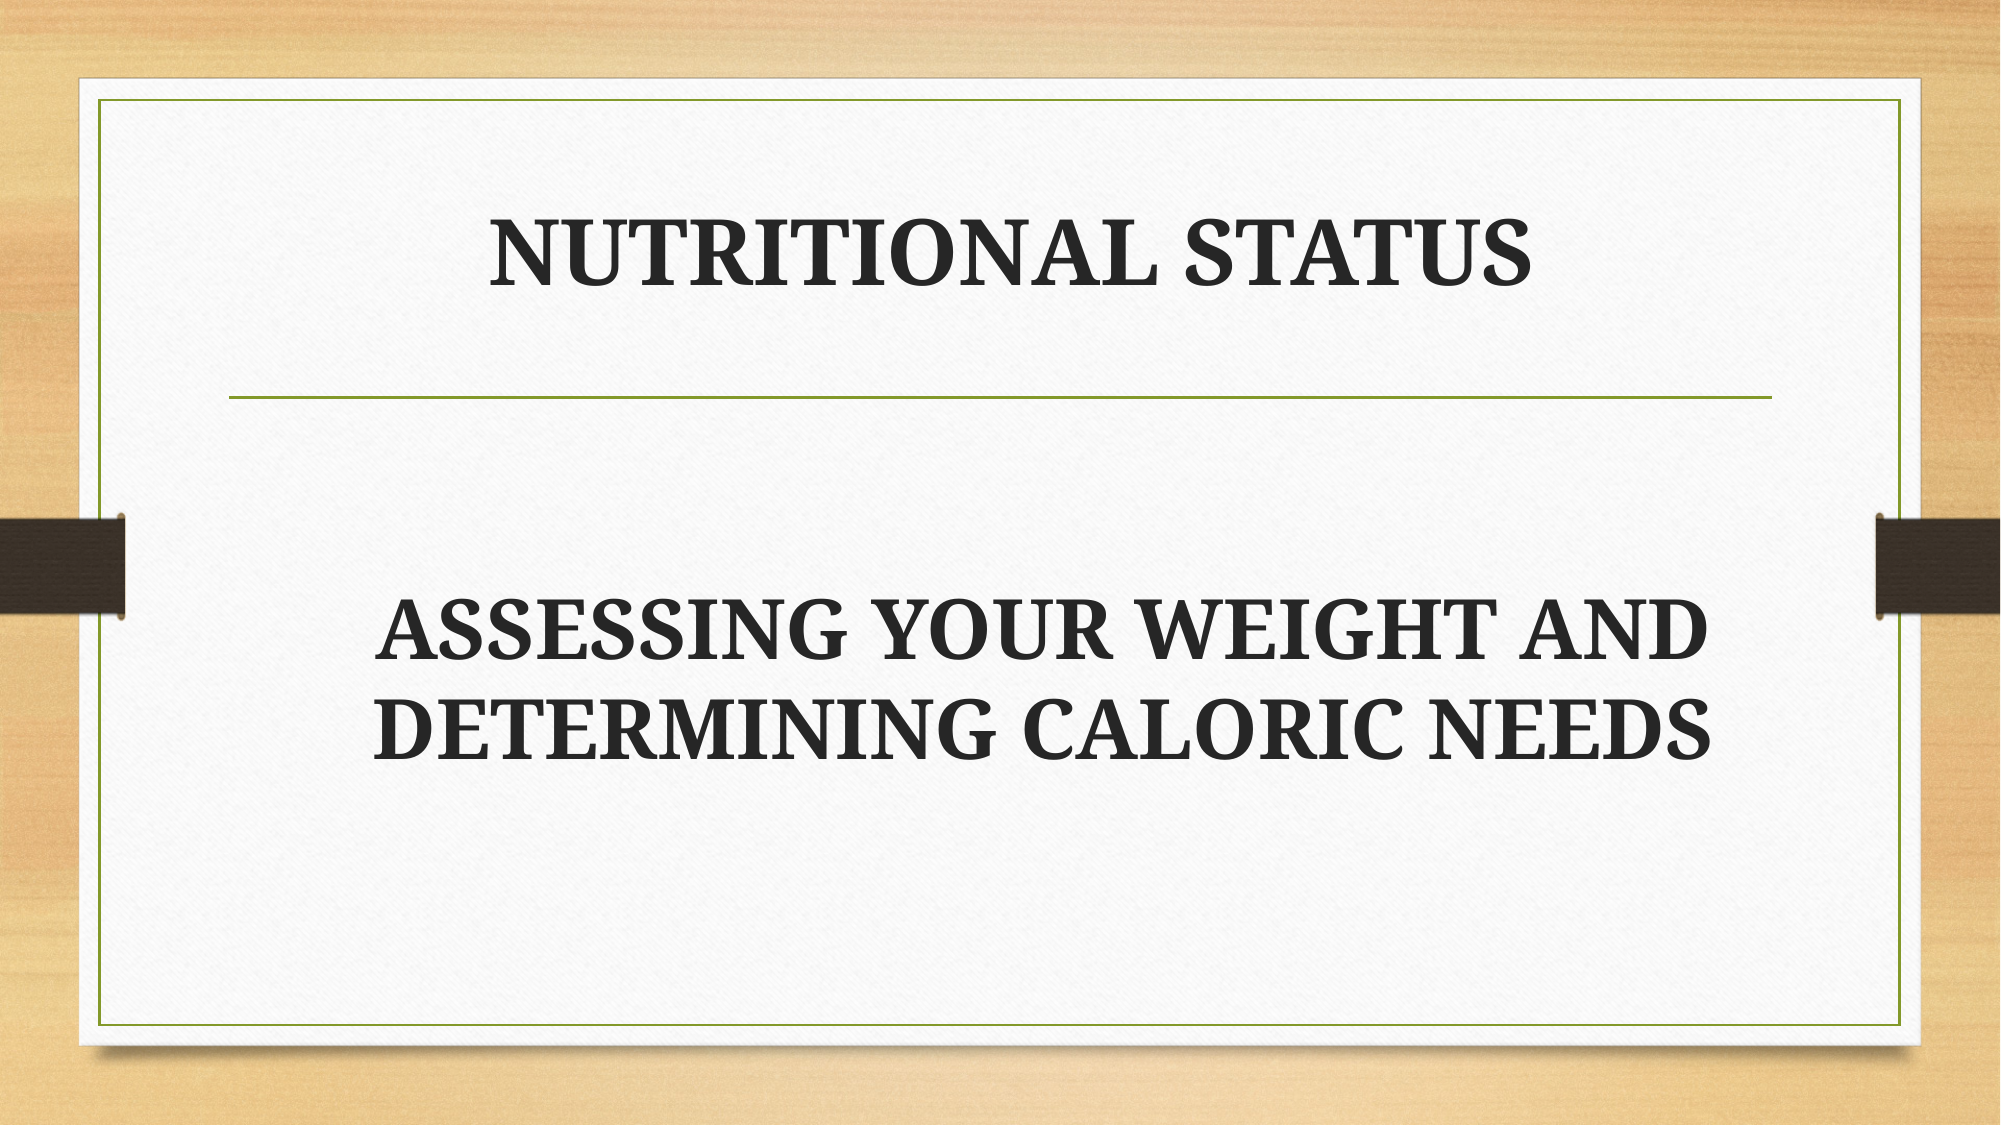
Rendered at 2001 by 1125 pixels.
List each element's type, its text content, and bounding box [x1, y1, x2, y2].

title NUTRITIONAL STATUS [225, 112, 1800, 496]
list ASSESSING YOUR WEIGHT AND DETERMINING CALORIC NEEDS [212, 419, 1788, 964]
picture [0, 0, 2001, 1125]
